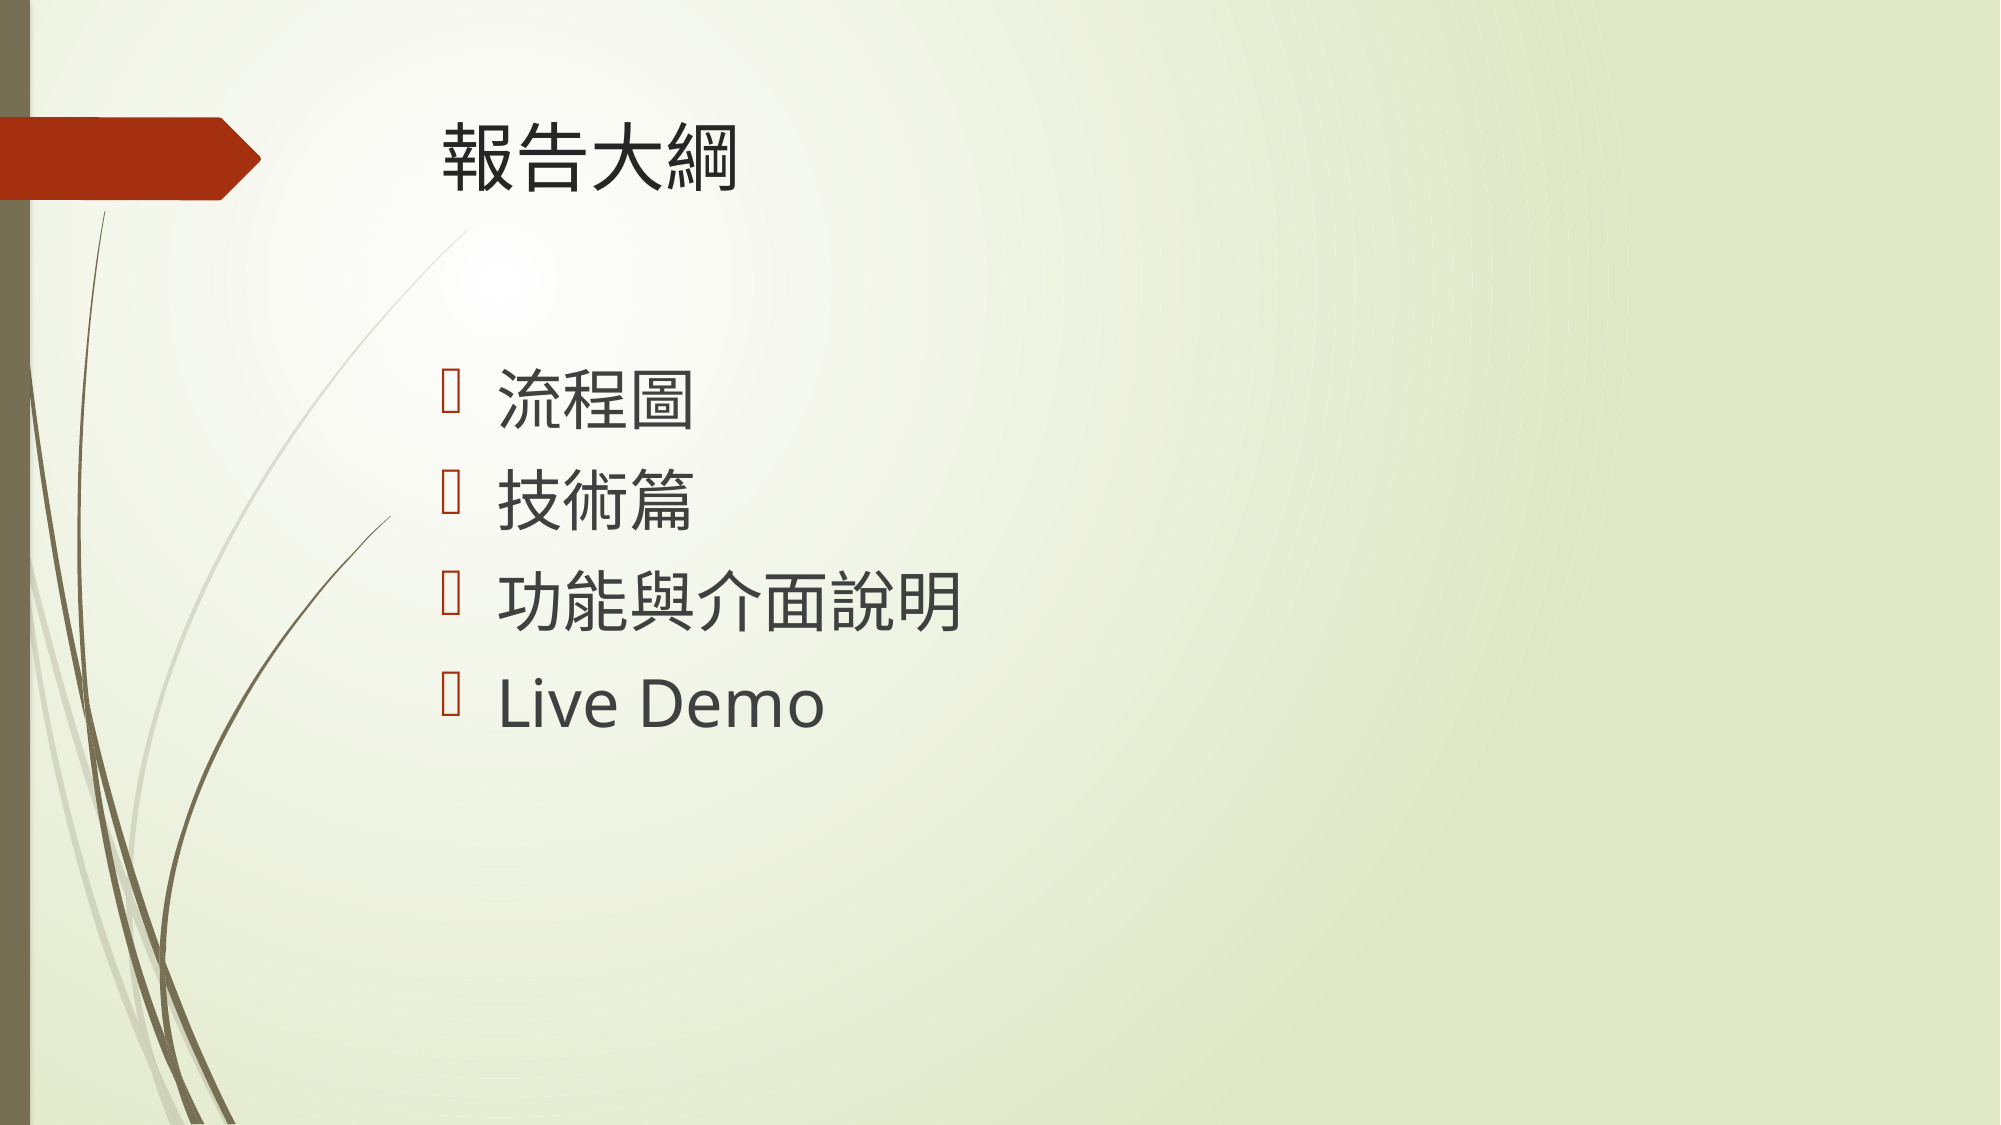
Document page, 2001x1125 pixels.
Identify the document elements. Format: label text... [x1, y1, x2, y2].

list 流程圖 技術篇 功能與介面說明 Live Demo [424, 350, 1888, 970]
title 報告大綱 [425, 102, 1888, 313]
